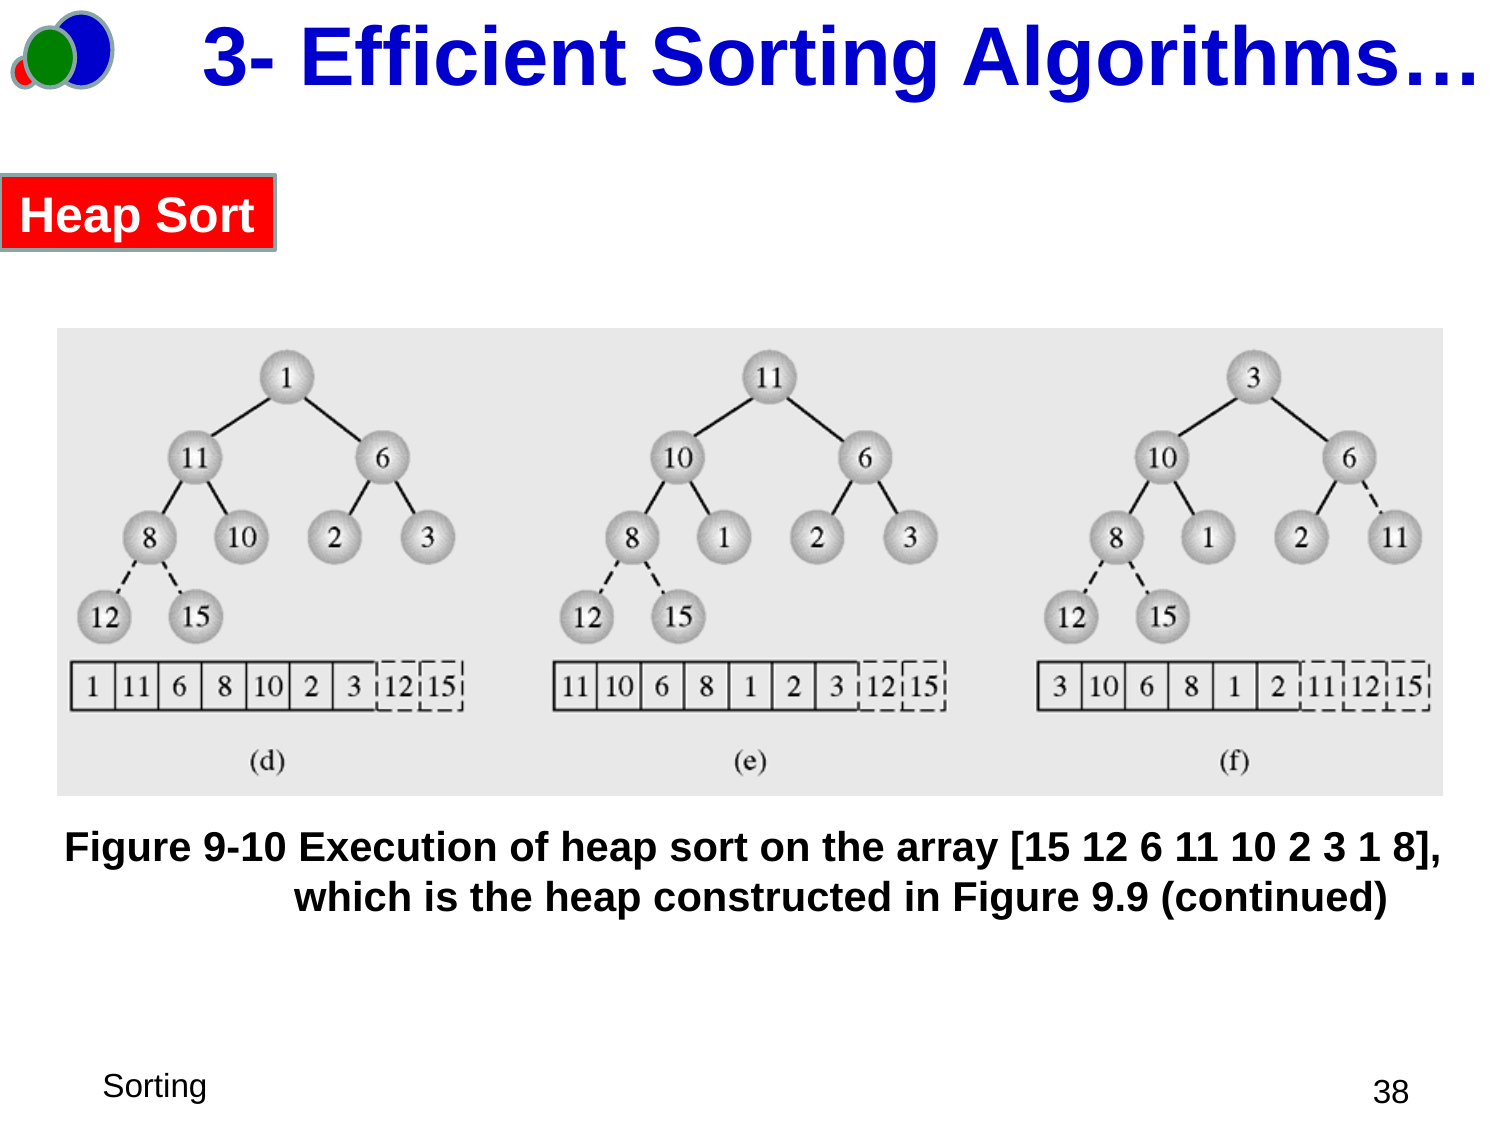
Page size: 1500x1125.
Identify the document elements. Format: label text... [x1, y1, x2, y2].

text_box Figure 9-10 Execution of heap sort on the array [15 12 6 11 10 2 3 1 8], which is the heap constructed in Figure 9.9 (continued) [49, 812, 1469, 928]
picture [56, 328, 1444, 797]
title 3- Efficient Sorting Algorithms… [149, 0, 1500, 106]
text_box Heap Sort [0, 173, 277, 252]
slide_number 38 [1312, 1062, 1426, 1113]
